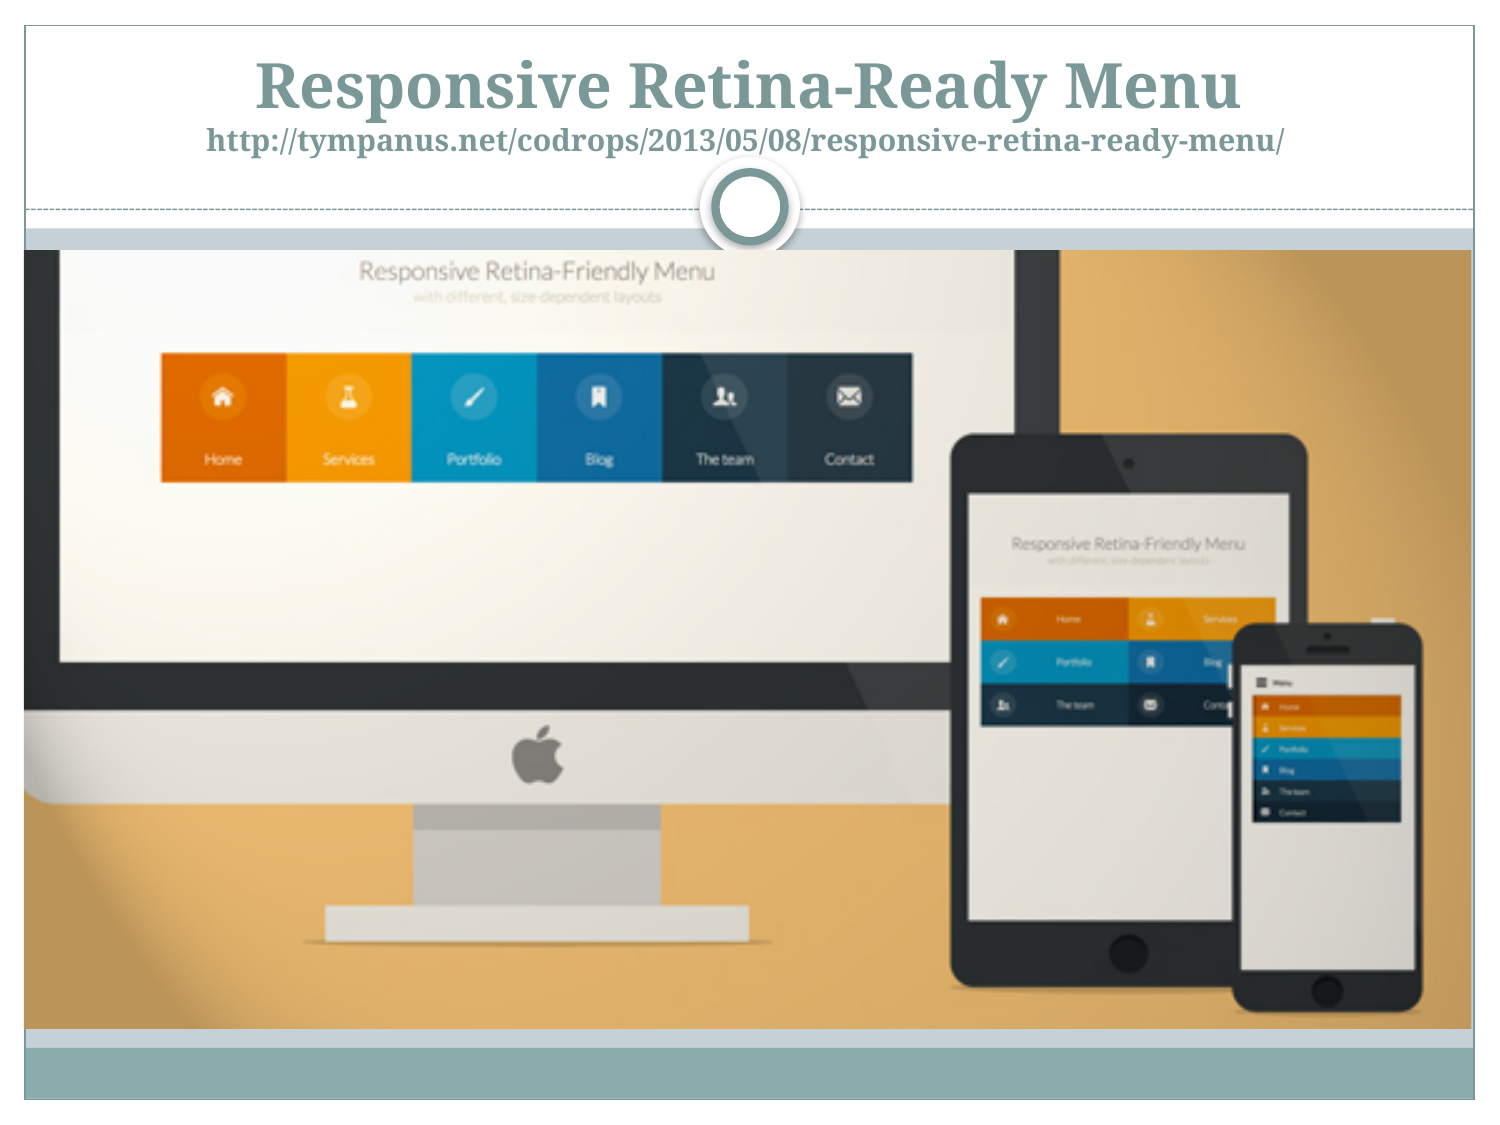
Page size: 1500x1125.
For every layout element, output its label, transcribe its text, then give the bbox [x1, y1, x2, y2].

title Responsive Retina-Ready Menu http://tympanus.net/codrops/2013/05/08/responsive-retina-ready-menu/ [49, 37, 1450, 165]
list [23, 250, 1472, 1030]
